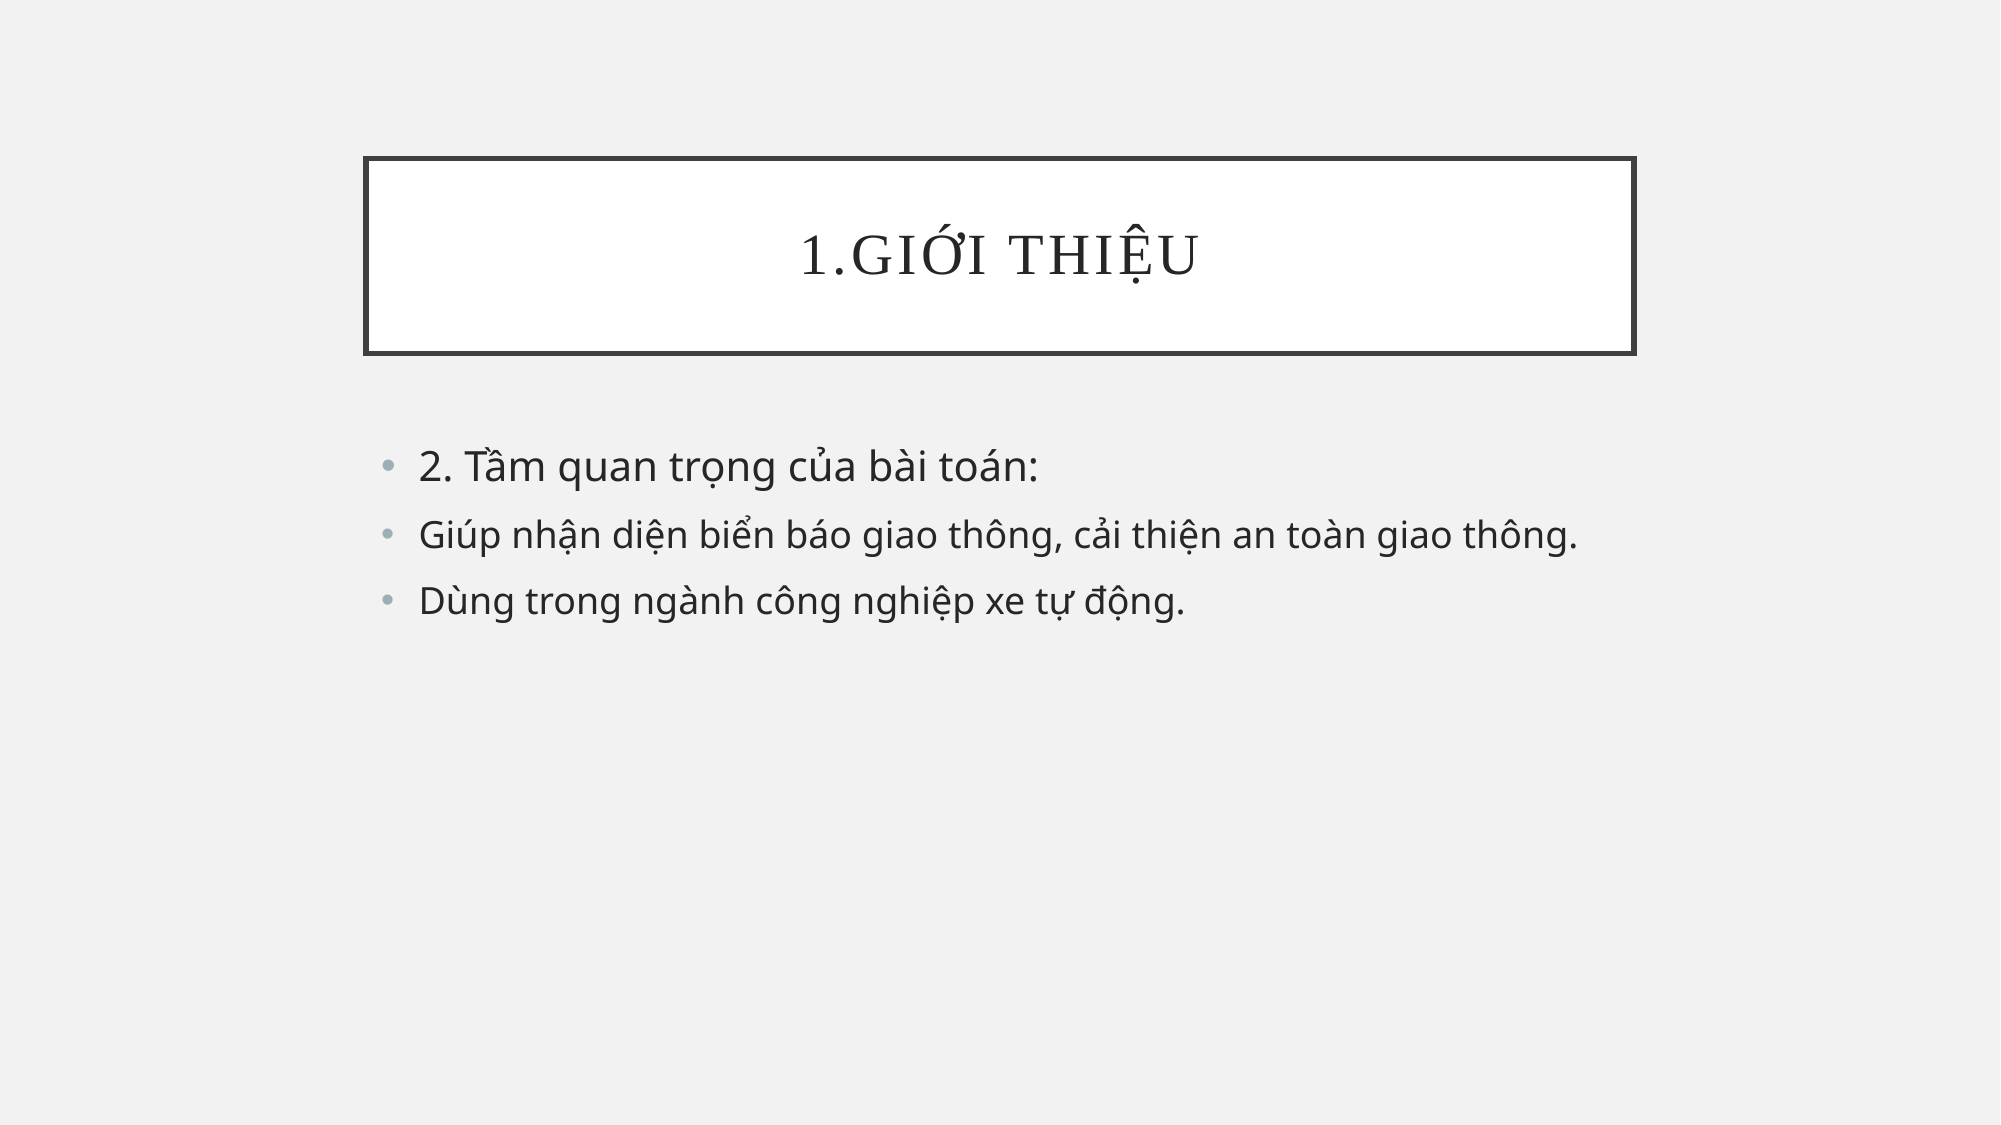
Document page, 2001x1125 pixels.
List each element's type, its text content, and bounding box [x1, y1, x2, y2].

title 1.Giới thiệu [363, 156, 1637, 356]
list 2. Tầm quan trọng của bài toán: Giúp nhận diện biển báo giao thông, cải thiện an toàn giao thông. Dùng trong ngành công nghiệp xe tự động. [366, 432, 1634, 942]
